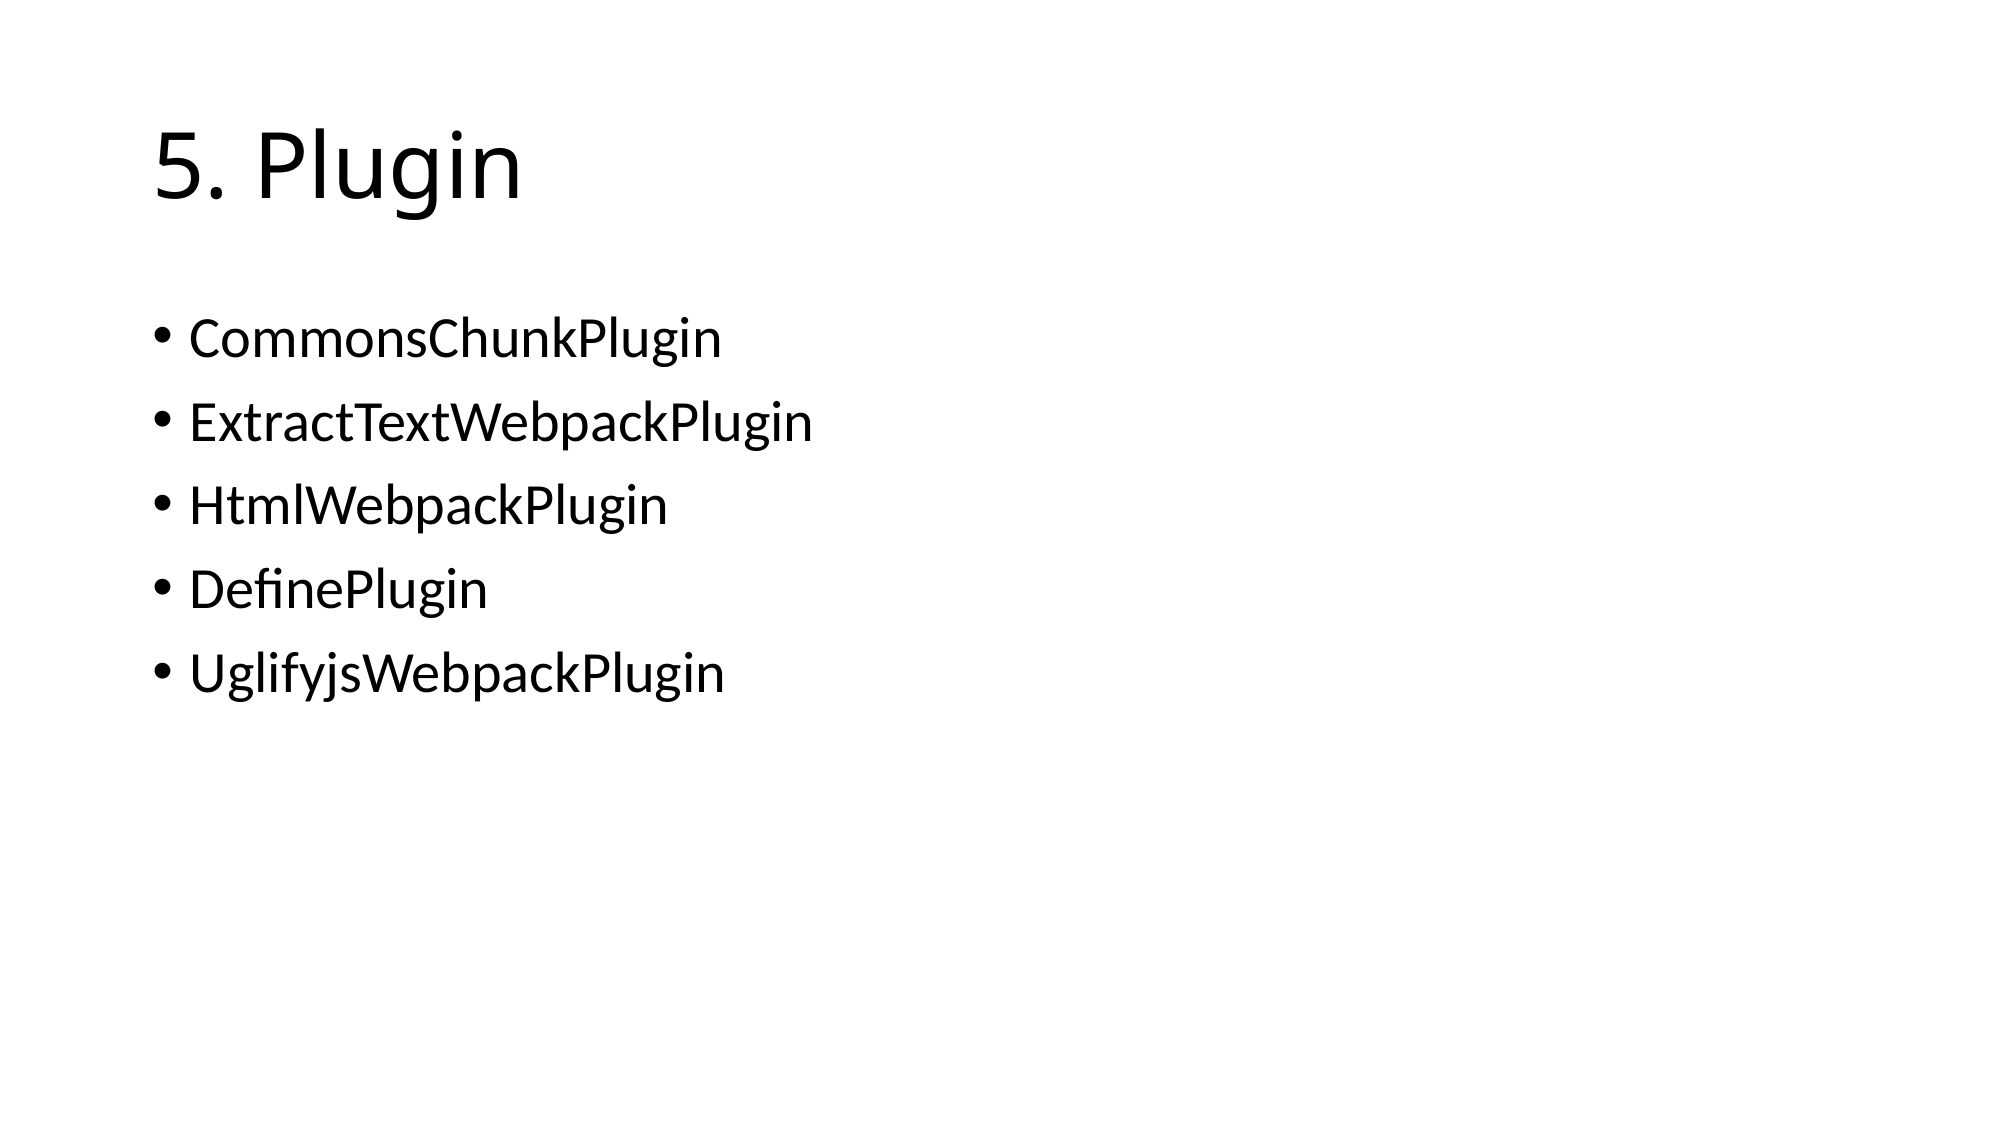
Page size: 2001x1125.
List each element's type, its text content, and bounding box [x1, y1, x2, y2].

title 5. Plugin [137, 59, 1863, 278]
list CommonsChunkPlugin ExtractTextWebpackPlugin HtmlWebpackPlugin DefinePlugin UglifyjsWebpackPlugin [137, 299, 1863, 1014]
